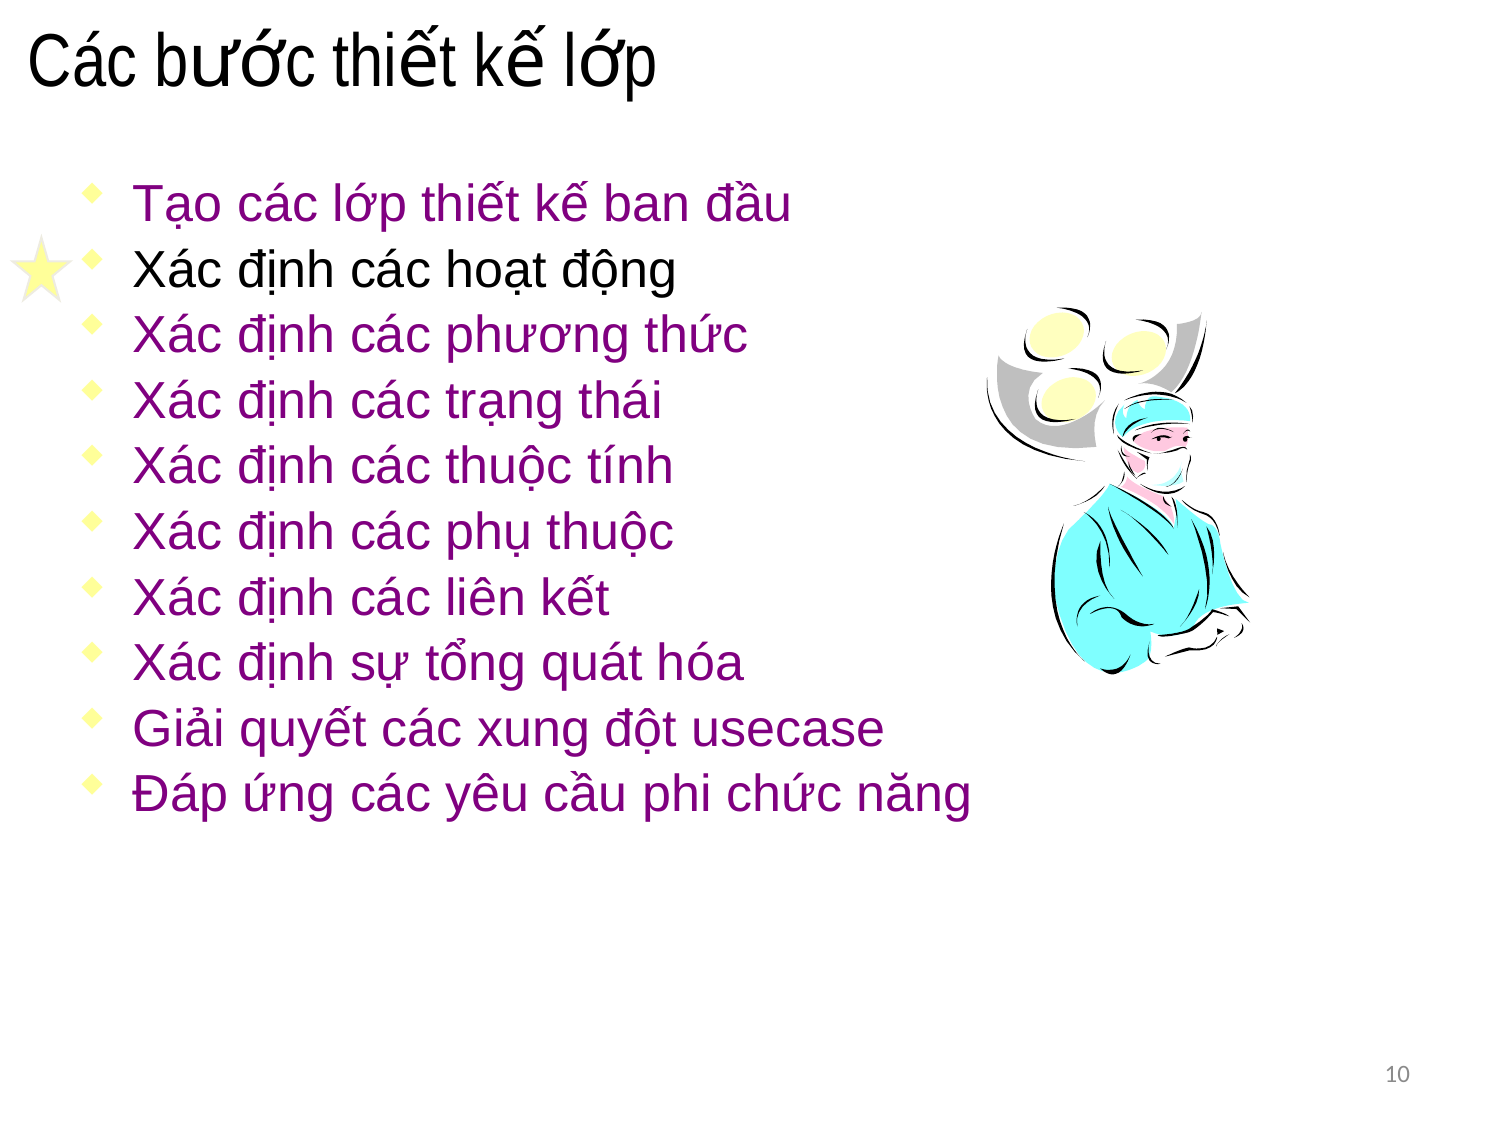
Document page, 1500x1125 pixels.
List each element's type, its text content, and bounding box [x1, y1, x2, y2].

text_box Các bước thiết kế lớp [12, 12, 1489, 100]
text_box [12, 237, 71, 300]
text_box Tạo các lớp thiết kế ban đầu Xác định các hoạt động Xác định các phương thức Xác định các trạng thái Xác định các thuộc tính Xác định các phụ thuộc Xác định các liên kết Xác định sự tổng quát hóa Giải quyết các xung đột usecase Đáp ứng các yêu cầu phi chức năng [59, 172, 1452, 1000]
picture [973, 278, 1251, 714]
slide_number 10 [1074, 1042, 1425, 1103]
